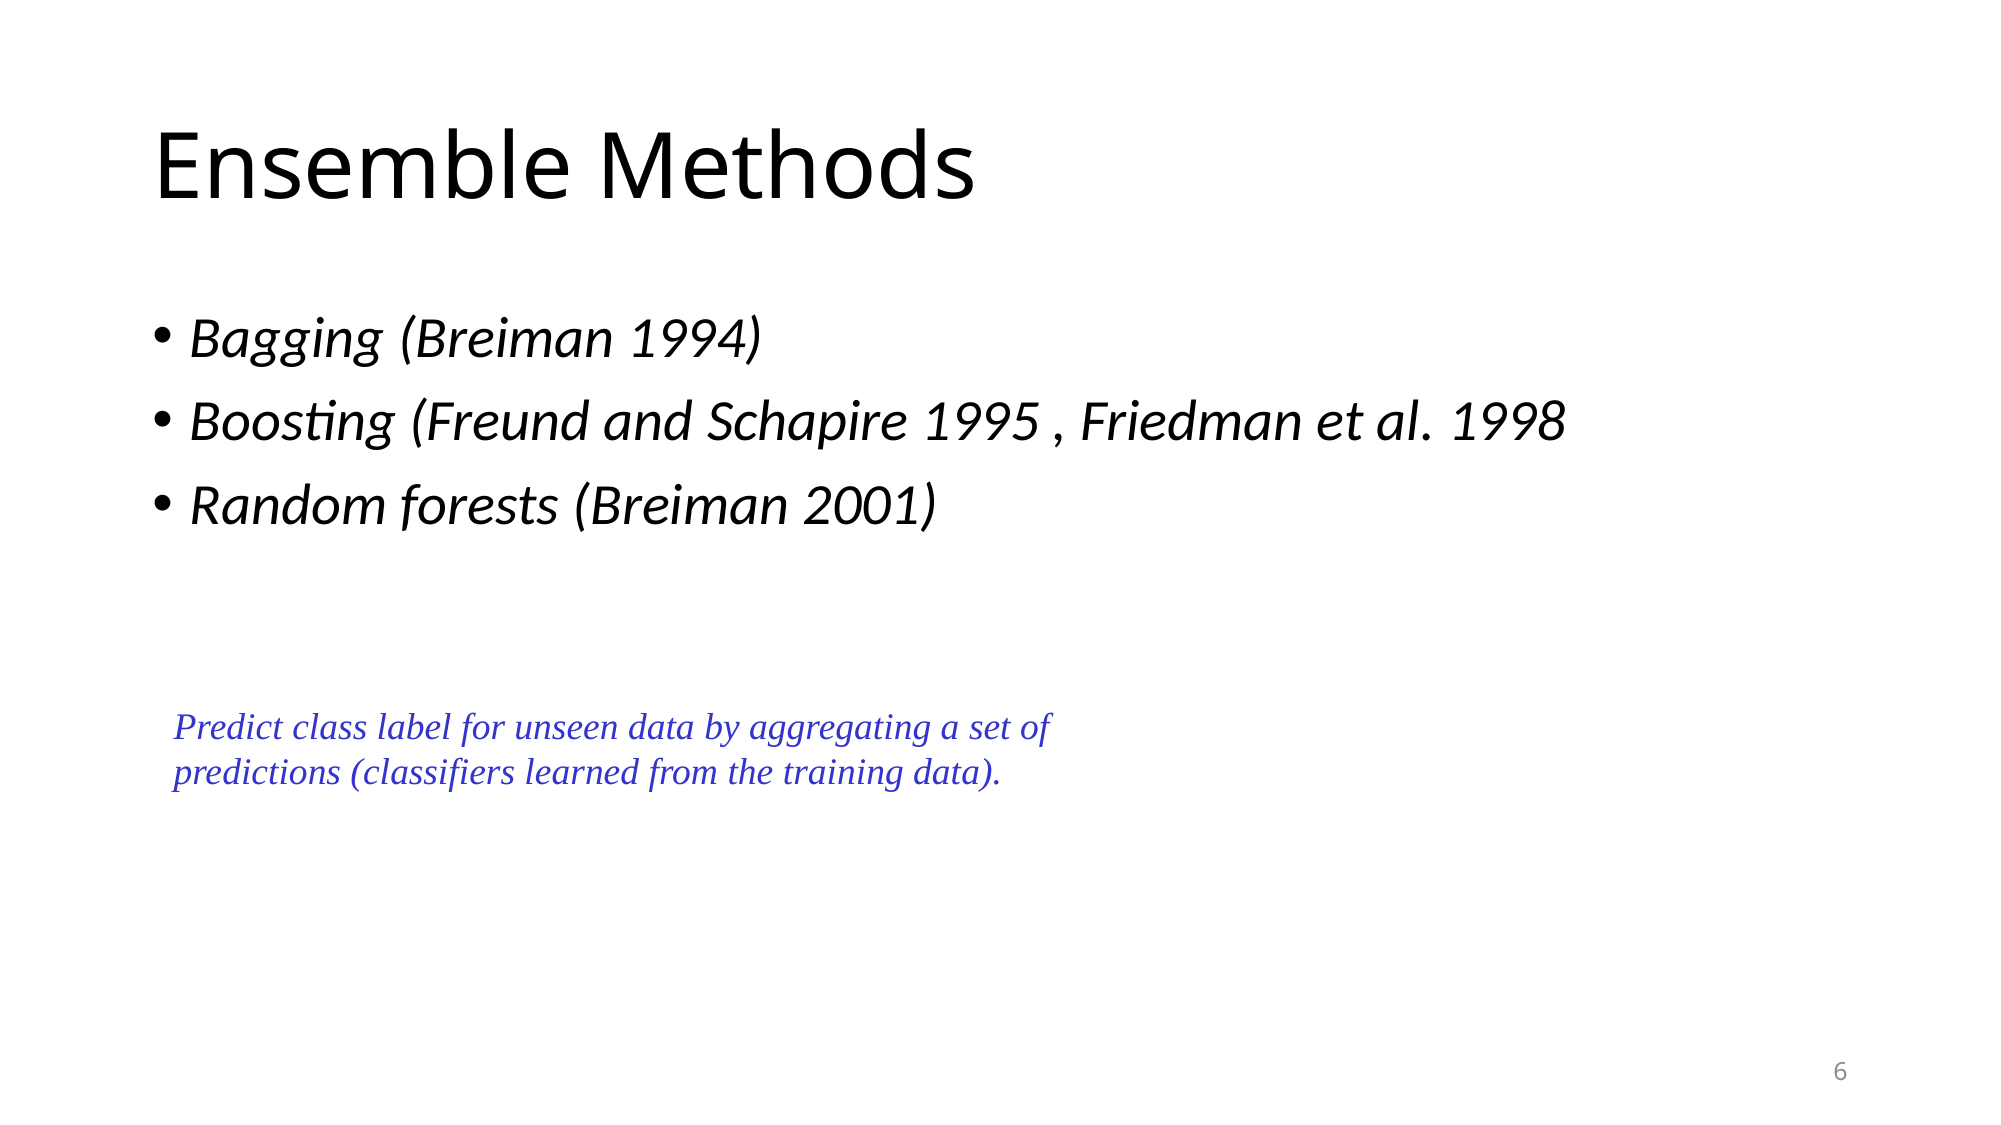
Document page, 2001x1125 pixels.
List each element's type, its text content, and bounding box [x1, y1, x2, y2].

text_box Predict class label for unseen data by aggregating a set of predictions (classifiers learned from the training data). [158, 694, 1159, 800]
title Ensemble Methods [137, 59, 1863, 278]
slide_number 6 [1412, 1042, 1863, 1103]
list Bagging (Breiman 1994) Boosting (Freund and Schapire 1995 , Friedman et al. 1998 Random forests (Breiman 2001) [137, 299, 1863, 1014]
